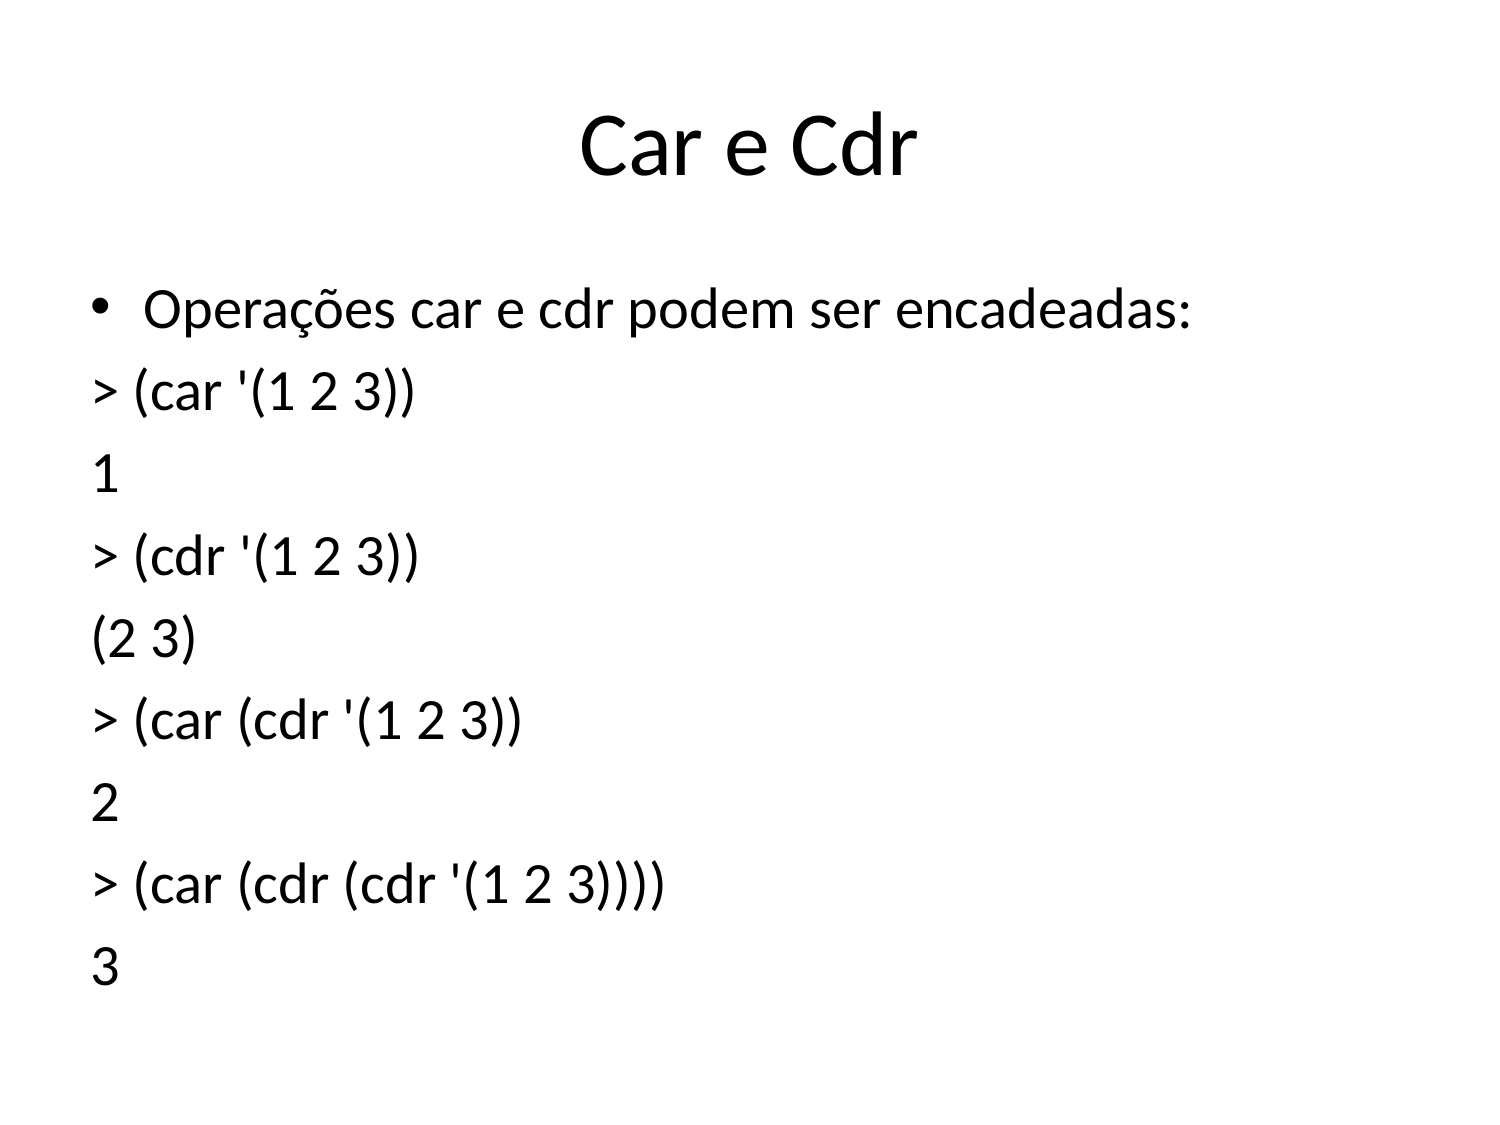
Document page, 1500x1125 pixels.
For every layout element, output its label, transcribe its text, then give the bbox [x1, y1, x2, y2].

title Car e Cdr [75, 45, 1425, 233]
list Operações car e cdr podem ser encadeadas: > (car '(1 2 3)) 1 > (cdr '(1 2 3)) (2 3) > (car (cdr '(1 2 3)) 2 > (car (cdr (cdr '(1 2 3)))) 3 [75, 262, 1425, 1005]
